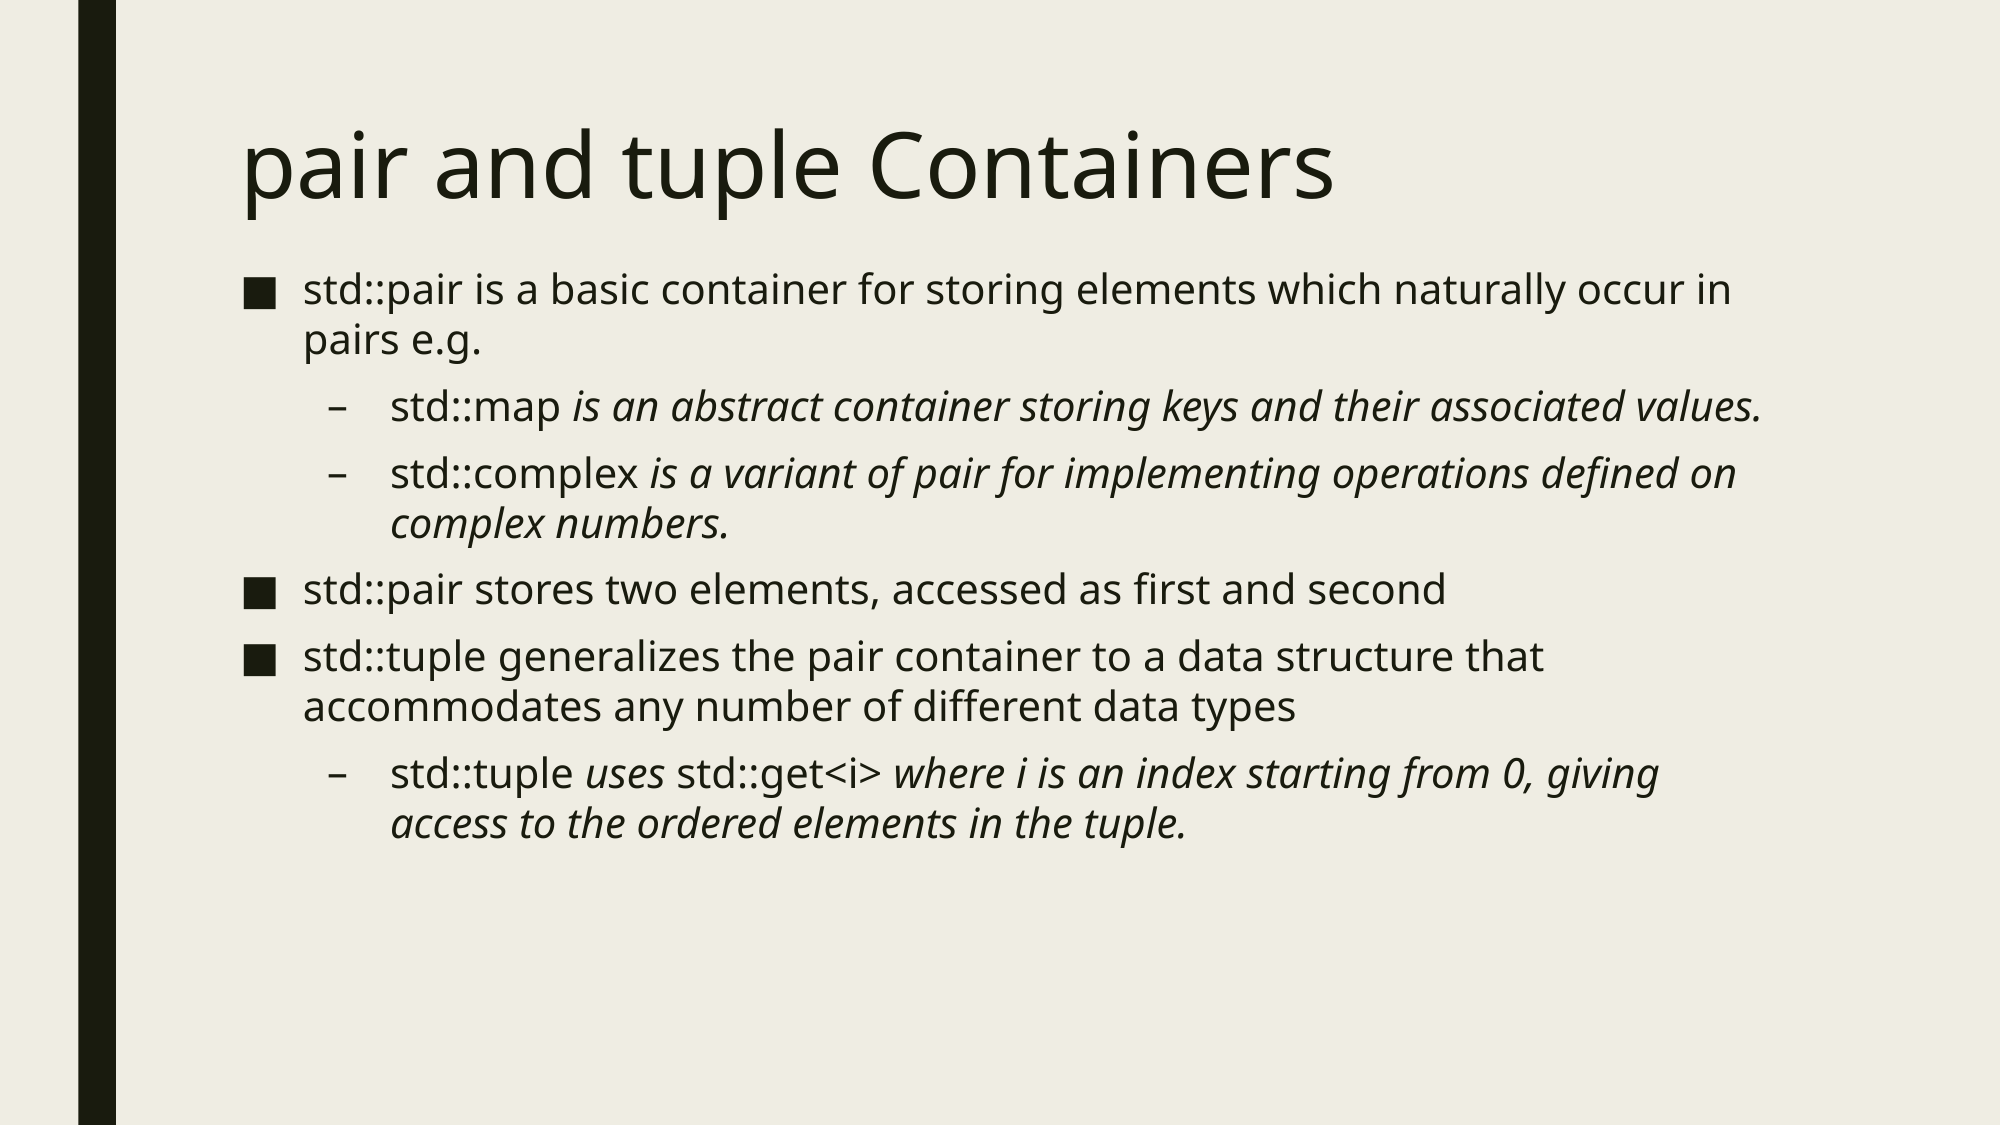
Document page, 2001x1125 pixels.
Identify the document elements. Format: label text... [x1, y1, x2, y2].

title pair and tuple Containers [225, 112, 1800, 244]
list std::pair is a basic container for storing elements which naturally occur in pairs e.g. std::map is an abstract container storing keys and their associated values. std::complex is a variant of pair for implementing operations defined on complex numbers. std::pair stores two elements, accessed as first and second std::tuple generalizes the pair container to a data structure that accommodates any number of different data types std::tuple uses std::get<i> where i is an index starting from 0, giving access to the ordered elements in the tuple. [225, 255, 1800, 963]
